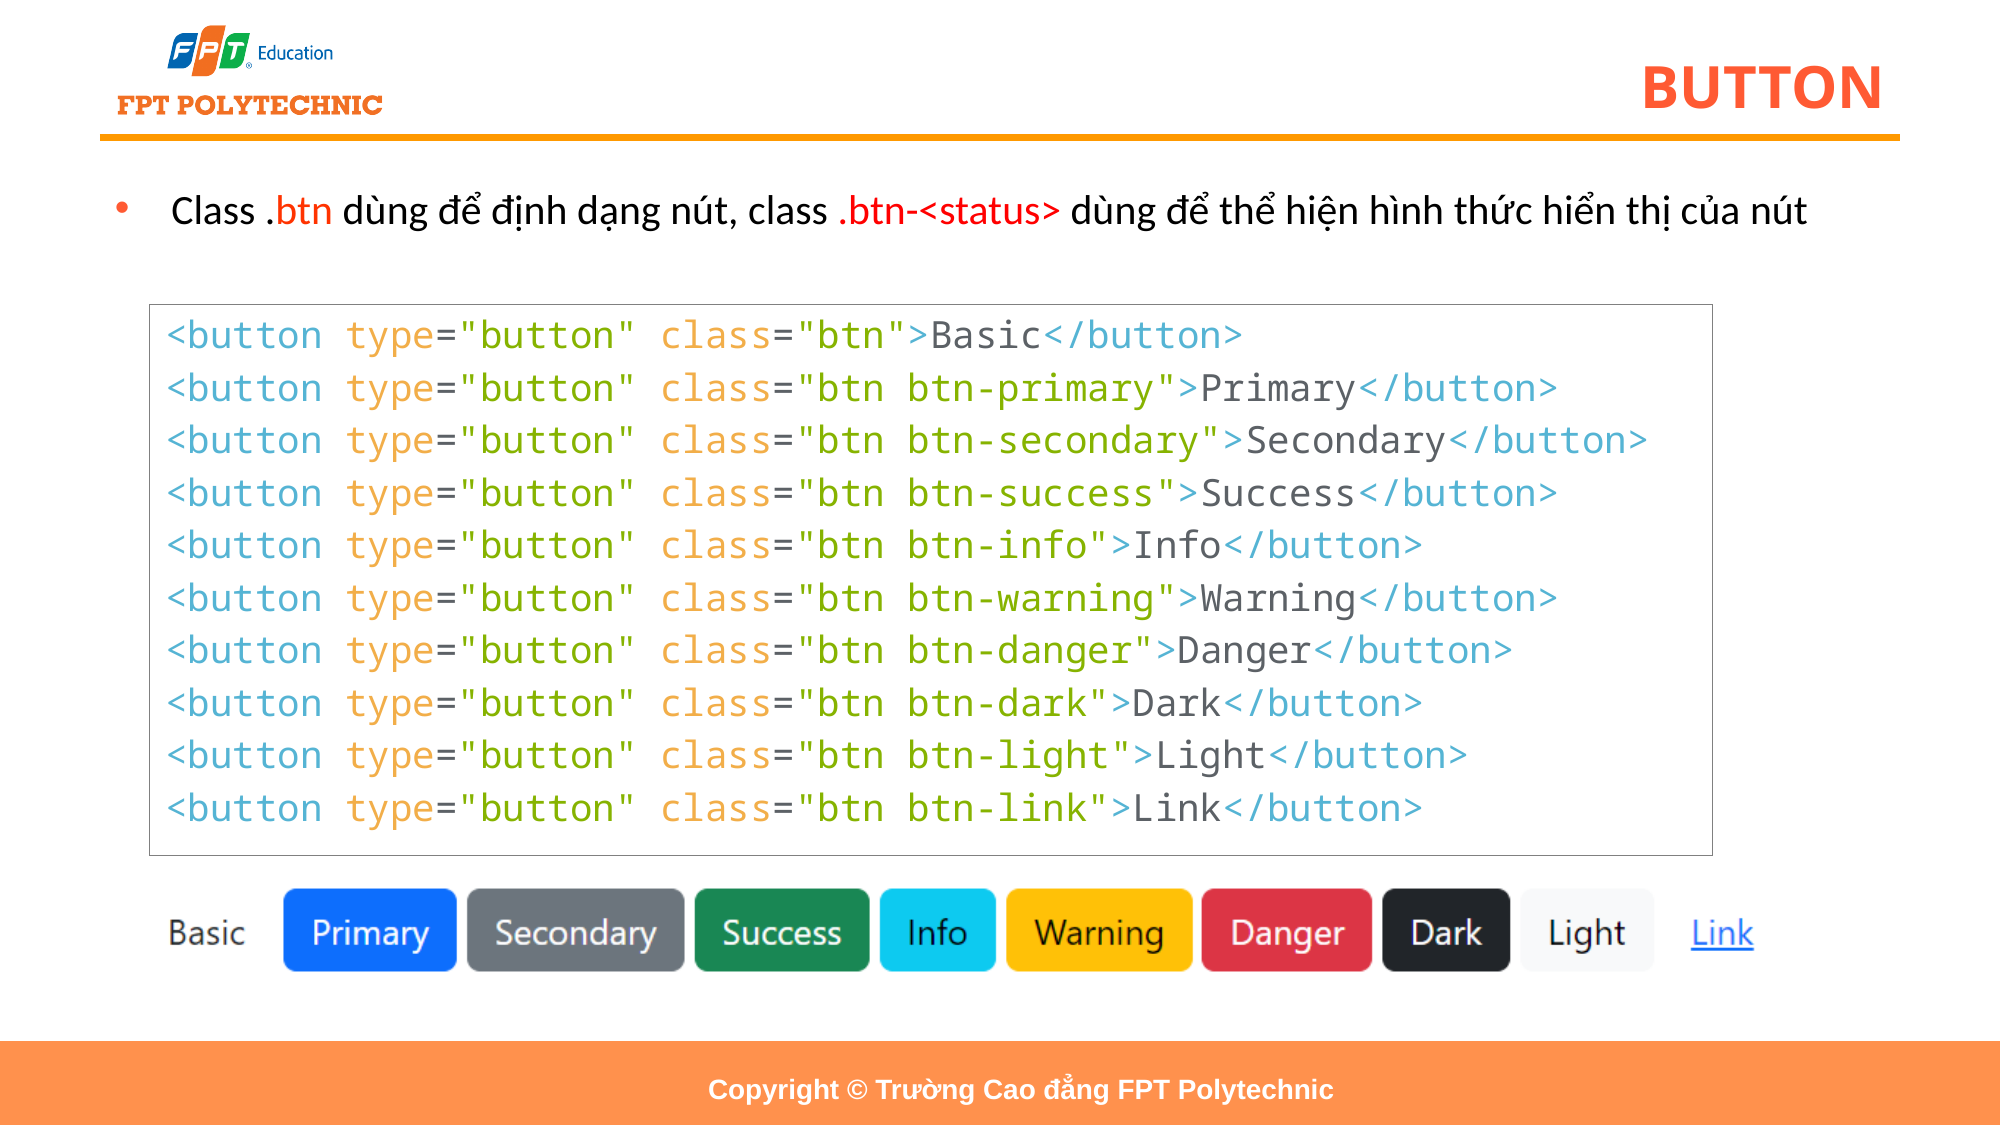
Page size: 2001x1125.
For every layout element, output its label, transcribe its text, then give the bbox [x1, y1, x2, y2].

text_box <button type="button" class="btn">Basic</button> <button type="button" class="btn btn-primary">Primary</button> <button type="button" class="btn btn-secondary">Secondary</button> <button type="button" class="btn btn-success">Success</button> <button type="button" class="btn btn-info">Info</button> <button type="button" class="btn btn-warning">Warning</button> <button type="button" class="btn btn-danger">Danger</button> <button type="button" class="btn btn-dark">Dark</button> <button type="button" class="btn btn-light">Light</button> <button type="button" class="btn btn-link">Link</button> [149, 304, 1713, 856]
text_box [0, 1040, 2000, 1125]
list Class .btn dùng để định dạng nút, class .btn-<status> dùng để thể hiện hình thức hiển thị của nút [99, 174, 1888, 1038]
picture [149, 874, 1769, 988]
picture [108, 12, 392, 136]
title BUTTON [450, 45, 1900, 125]
